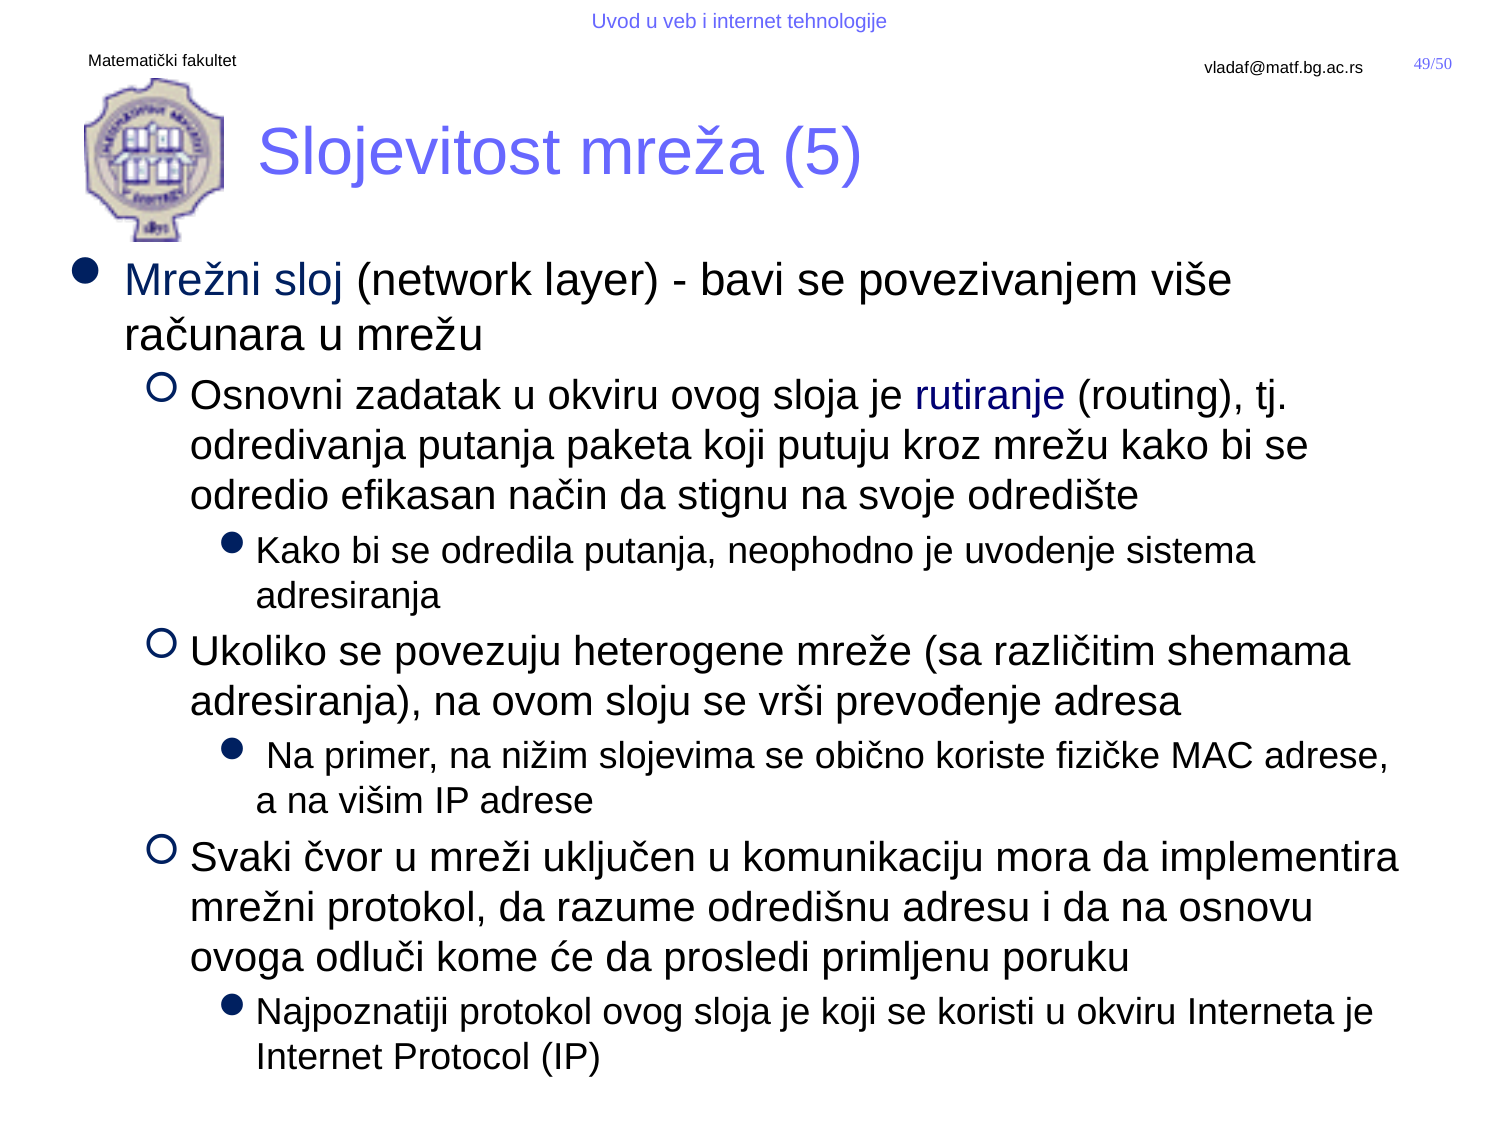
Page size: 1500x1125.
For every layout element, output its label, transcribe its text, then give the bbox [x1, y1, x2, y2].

list Mrežni sloj (network layer) - bavi se povezivanjem više računara u mrežu Osnovni zadatak u okviru ovog sloja je rutiranje (routing), tj. odredivanja putanja paketa koji putuju kroz mrežu kako bi se odredio efikasan način da stignu na svoje odredište Kako bi se odredila putanja, neophodno je uvodenje sistema adresiranja Ukoliko se povezuju heterogene mreže (sa različitim shemama adresiranja), na ovom sloju se vrši prevođenje adresa Na primer, na nižim slojevima se obično koriste fizičke MAC adrese, a na višim IP adrese Svaki čvor u mreži uključen u komunikaciju mora da implementira mrežni protokol, da razume odredišnu adresu i da na osnovu ovoga odluči kome će da prosledi primljenu poruku Najpoznatiji protokol ovog sloja je koji se koristi u okviru Interneta je Internet Protocol (IP) [53, 242, 1424, 598]
picture [84, 78, 224, 242]
title Slojevitost mreža (5) [242, 54, 1388, 242]
